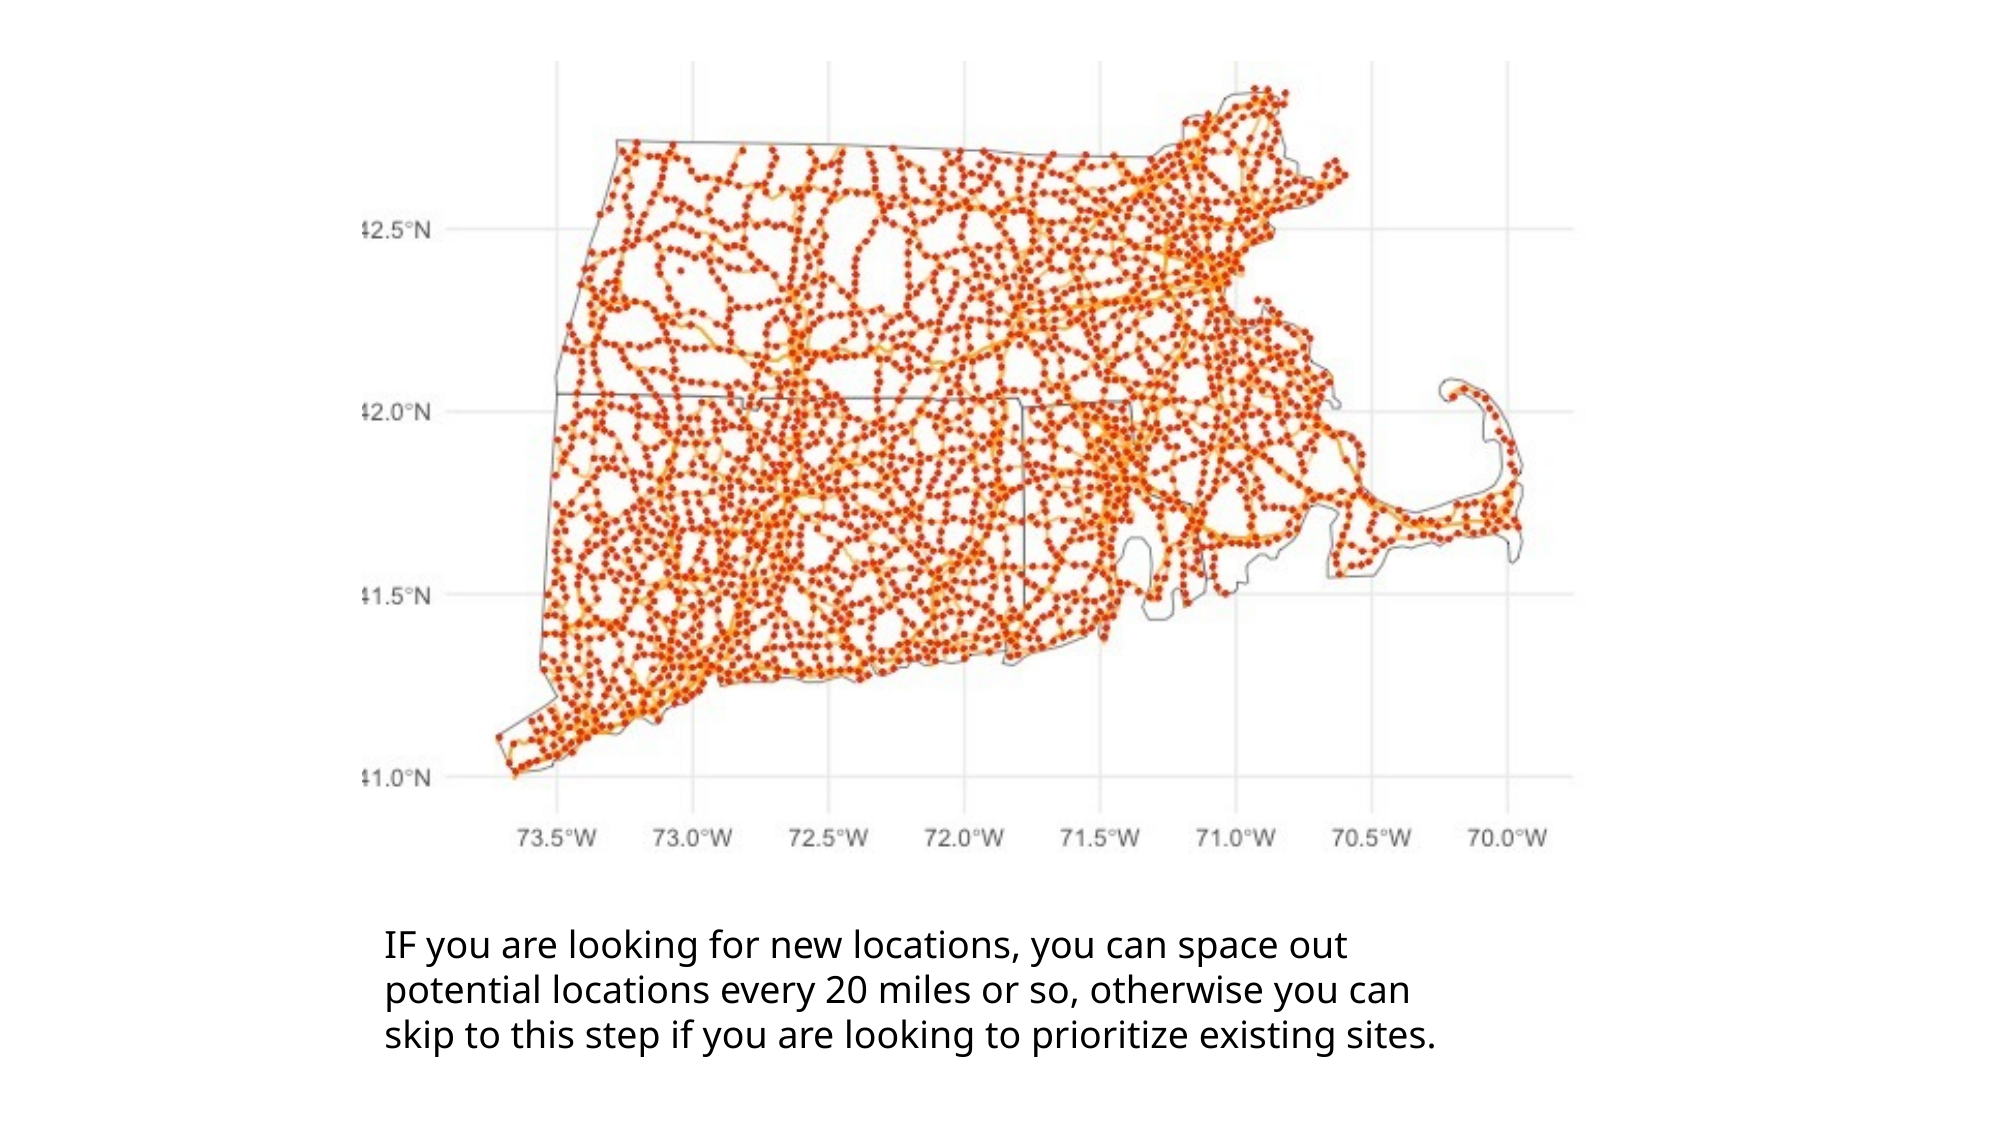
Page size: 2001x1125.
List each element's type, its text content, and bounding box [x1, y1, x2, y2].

text_box IF you are looking for new locations, you can space out potential locations every 20 miles or so, otherwise you can skip to this step if you are looking to prioritize existing sites. [369, 913, 1500, 1064]
picture [361, 60, 1638, 854]
